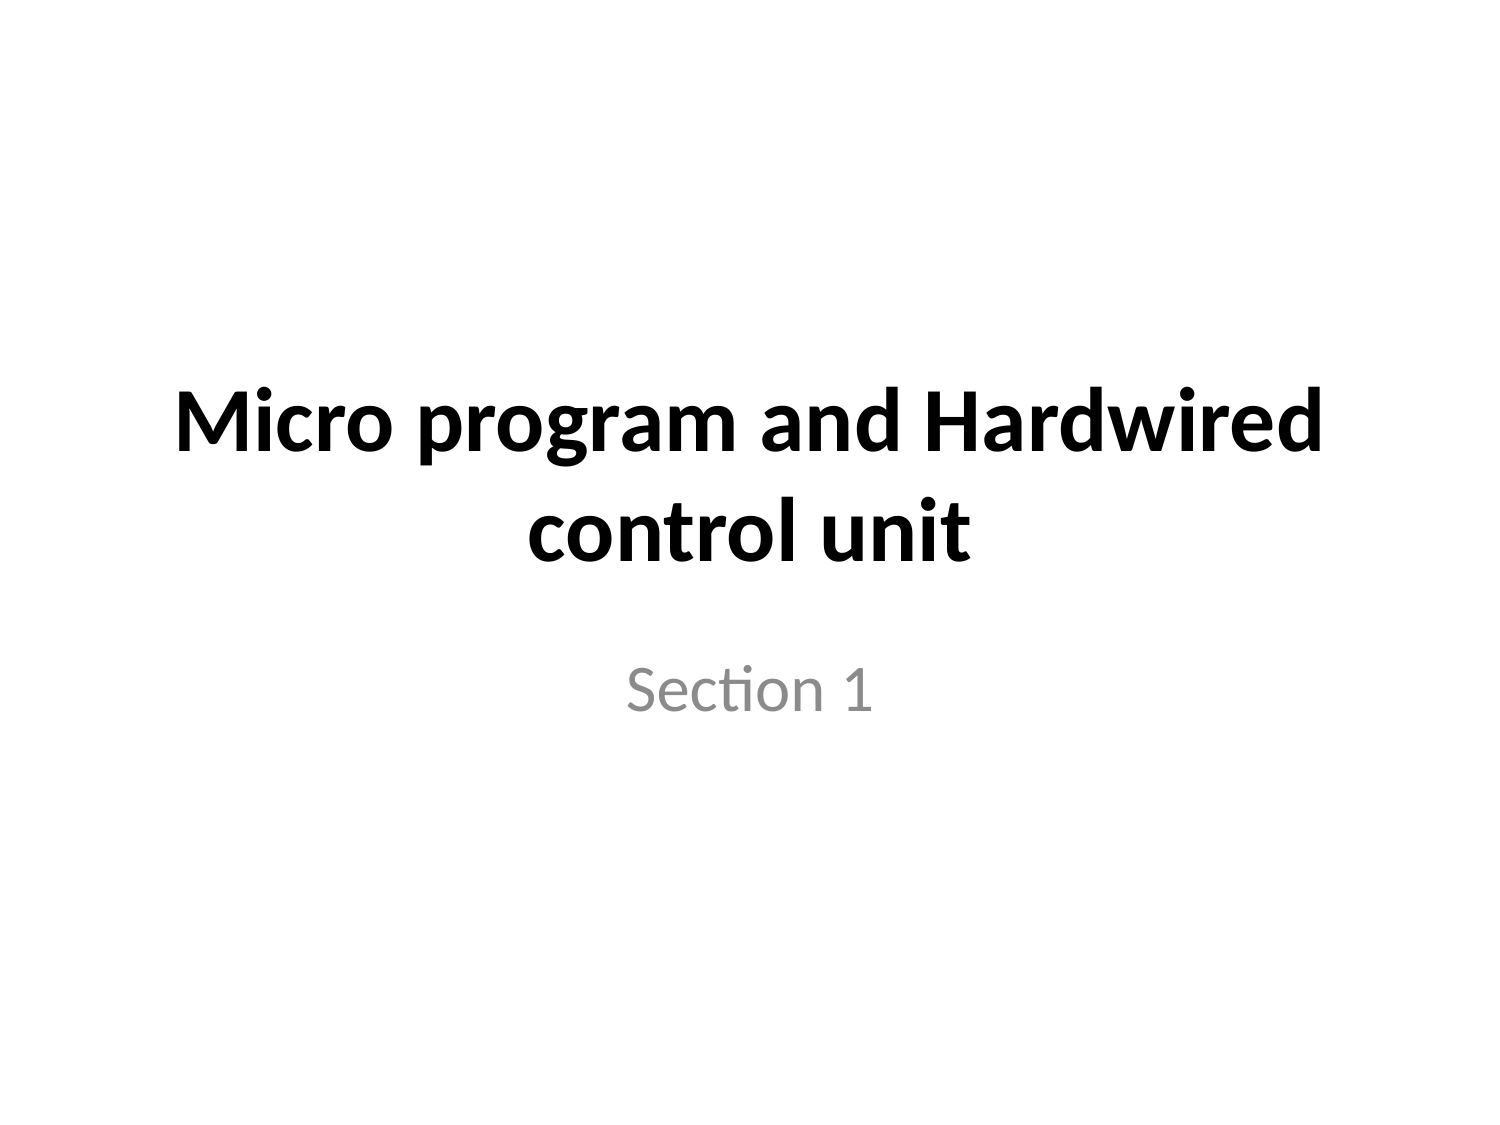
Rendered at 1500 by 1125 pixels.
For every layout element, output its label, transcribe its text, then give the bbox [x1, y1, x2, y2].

title Micro program and Hardwired control unit [112, 349, 1388, 591]
subtitle Section 1 [225, 637, 1275, 925]
